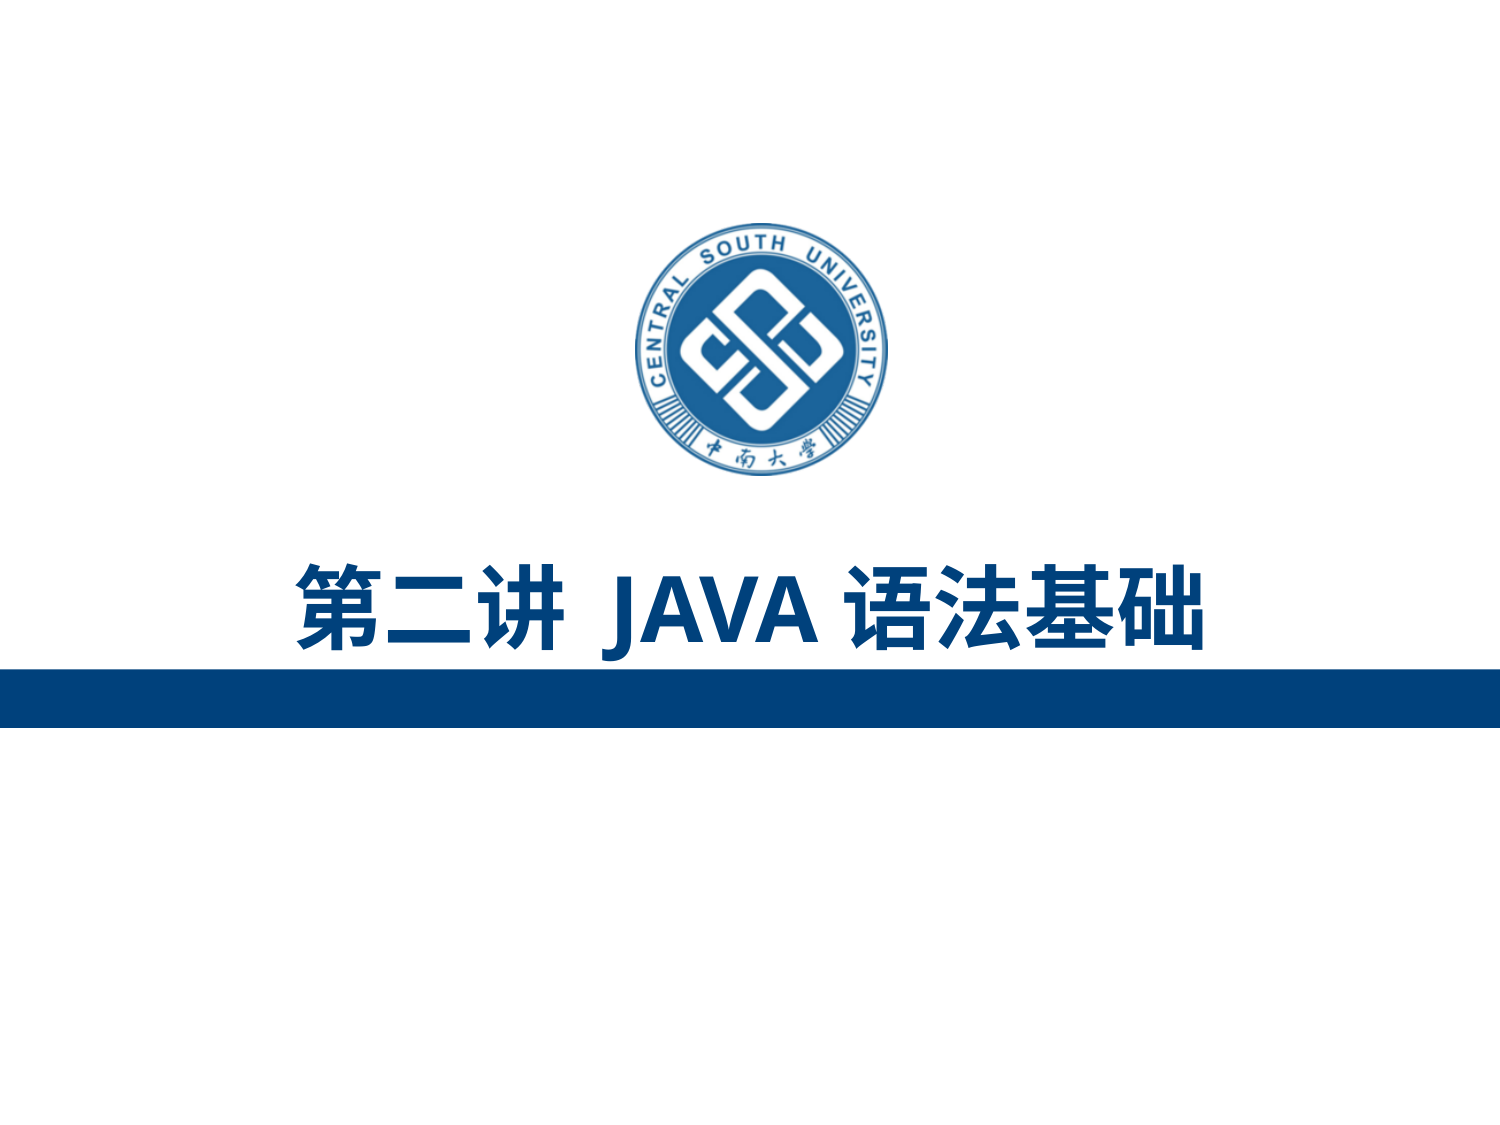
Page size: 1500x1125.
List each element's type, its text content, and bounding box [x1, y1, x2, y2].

picture [0, 730, 1500, 1125]
text_box 第二讲 JAVA语法基础 [277, 543, 1246, 668]
picture [0, 0, 1500, 667]
text_box [0, 667, 1500, 730]
